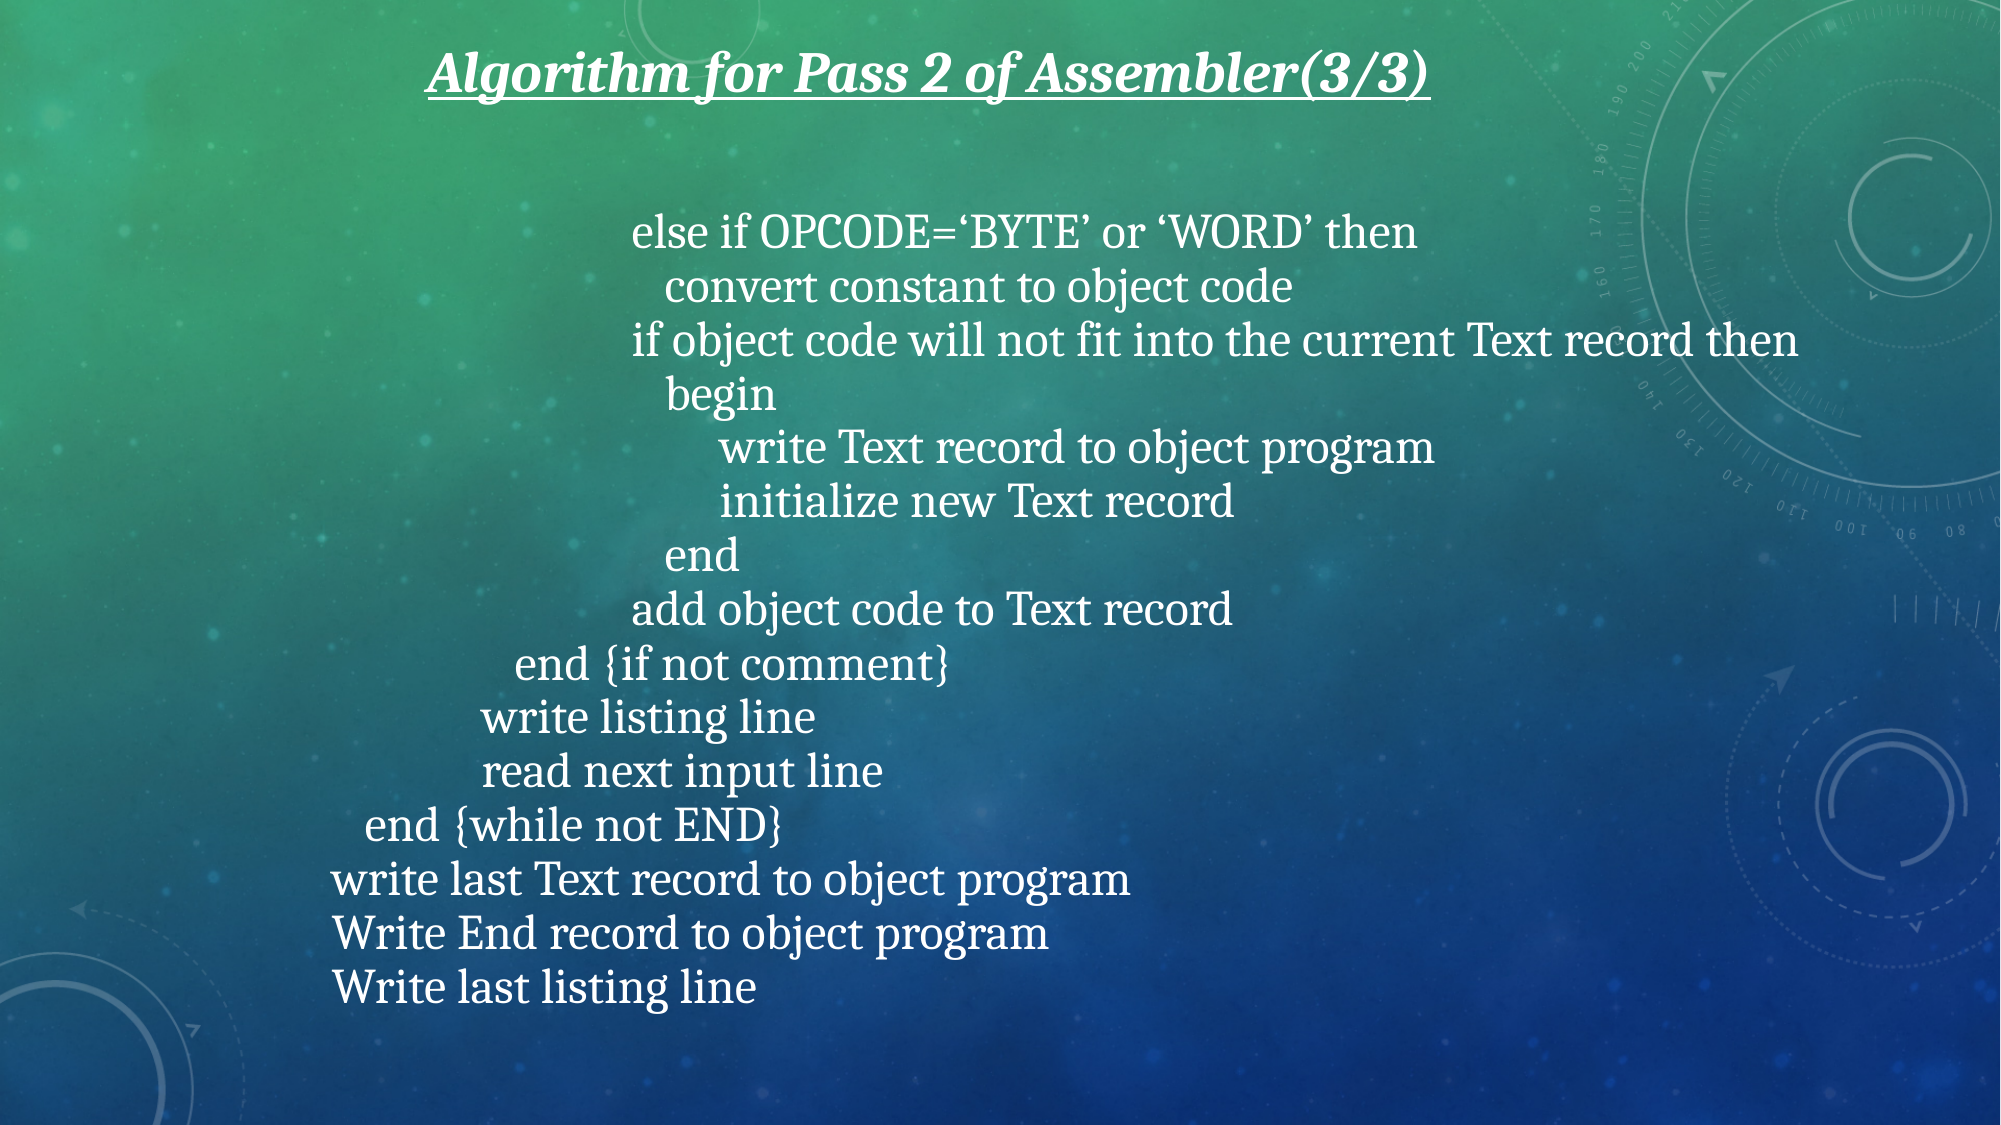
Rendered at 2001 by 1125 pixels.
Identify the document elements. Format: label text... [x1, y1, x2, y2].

text_box else if OPCODE=‘BYTE’ or ‘WORD’ then convert constant to object code if object code will not fit into the current Text record then begin write Text record to object program initialize new Text record end add object code to Text record end {if not comment} write listing line read next input line end {while not END} write last Text record to object program Write End record to object program Write last listing line [316, 197, 1889, 1022]
text_box Algorithm for Pass 2 of Assembler(3/3) [335, 27, 1524, 112]
picture [0, 0, 2001, 1125]
